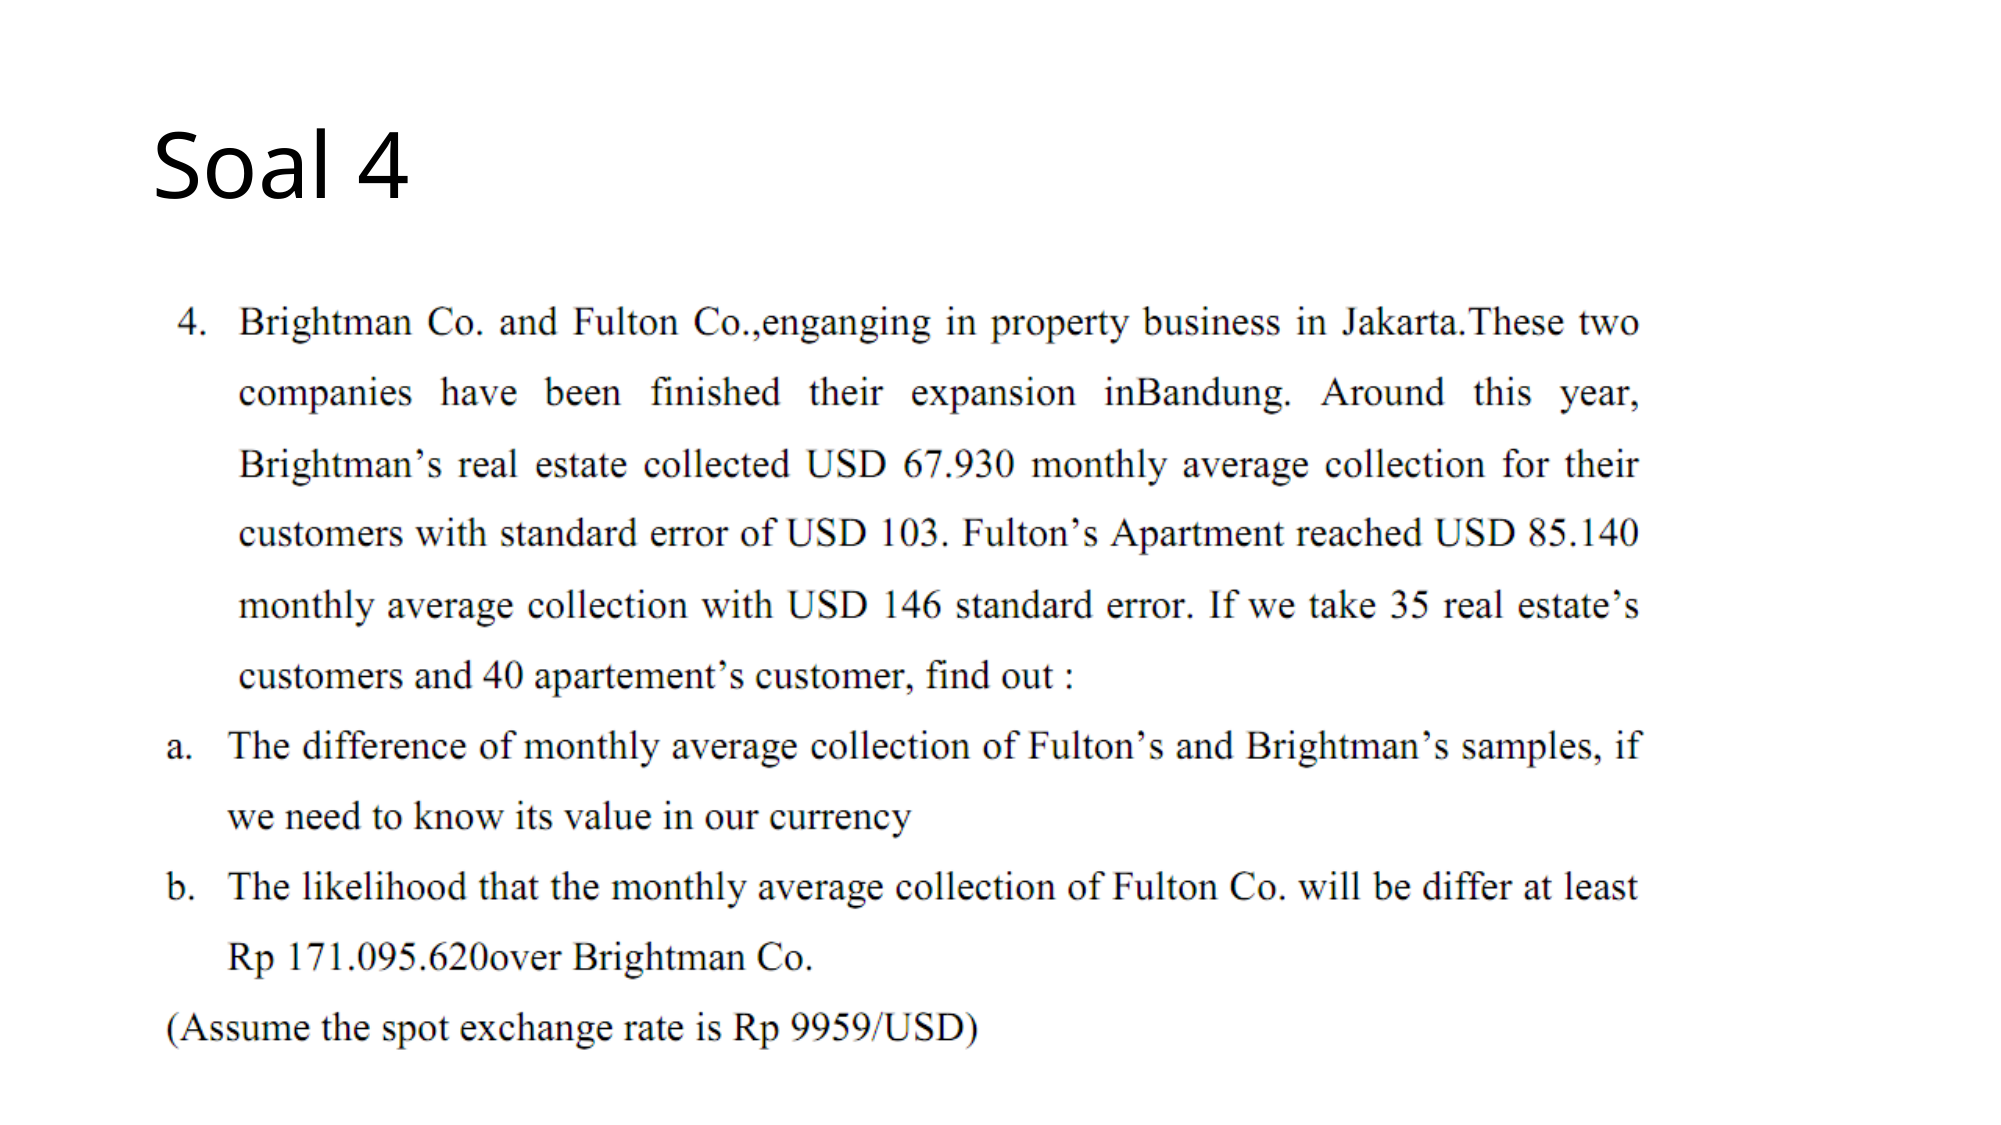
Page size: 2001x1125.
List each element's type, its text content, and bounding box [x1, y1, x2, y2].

picture [137, 277, 1749, 1064]
title Soal 4 [137, 59, 1863, 278]
